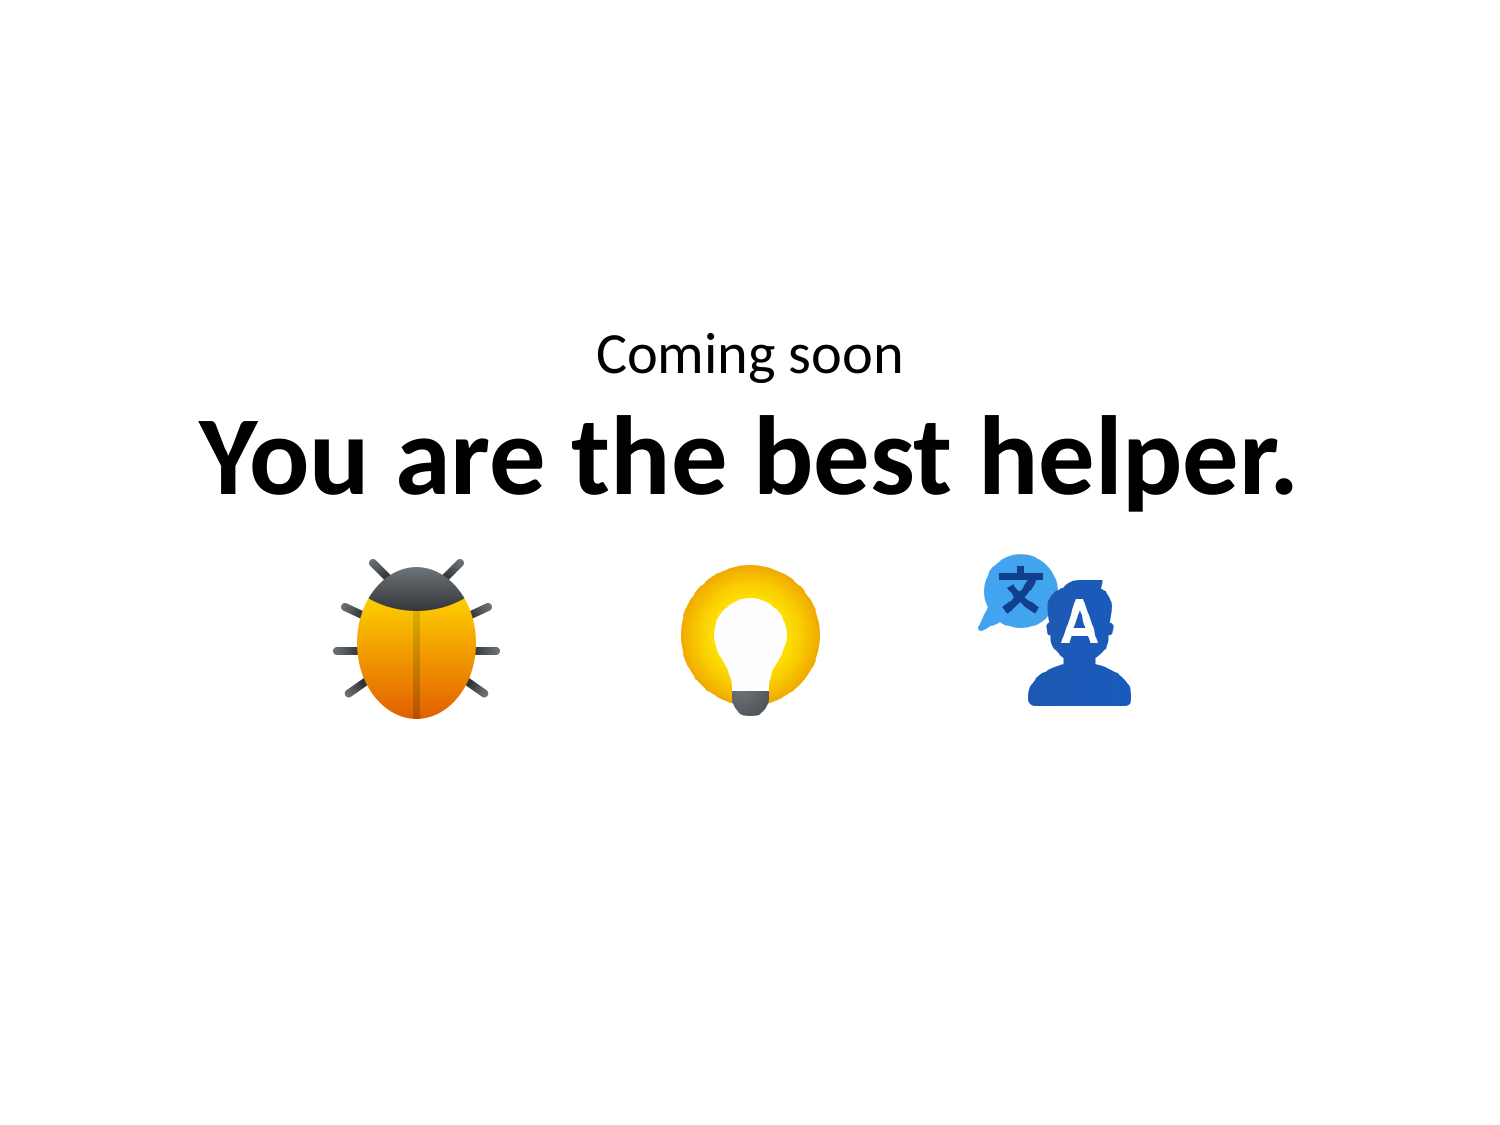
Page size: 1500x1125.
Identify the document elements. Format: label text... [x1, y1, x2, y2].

text_box Coming soon [581, 307, 919, 393]
picture [965, 543, 1142, 720]
picture [662, 550, 838, 727]
picture [321, 543, 511, 734]
text_box You are the best helper. [176, 374, 1323, 525]
